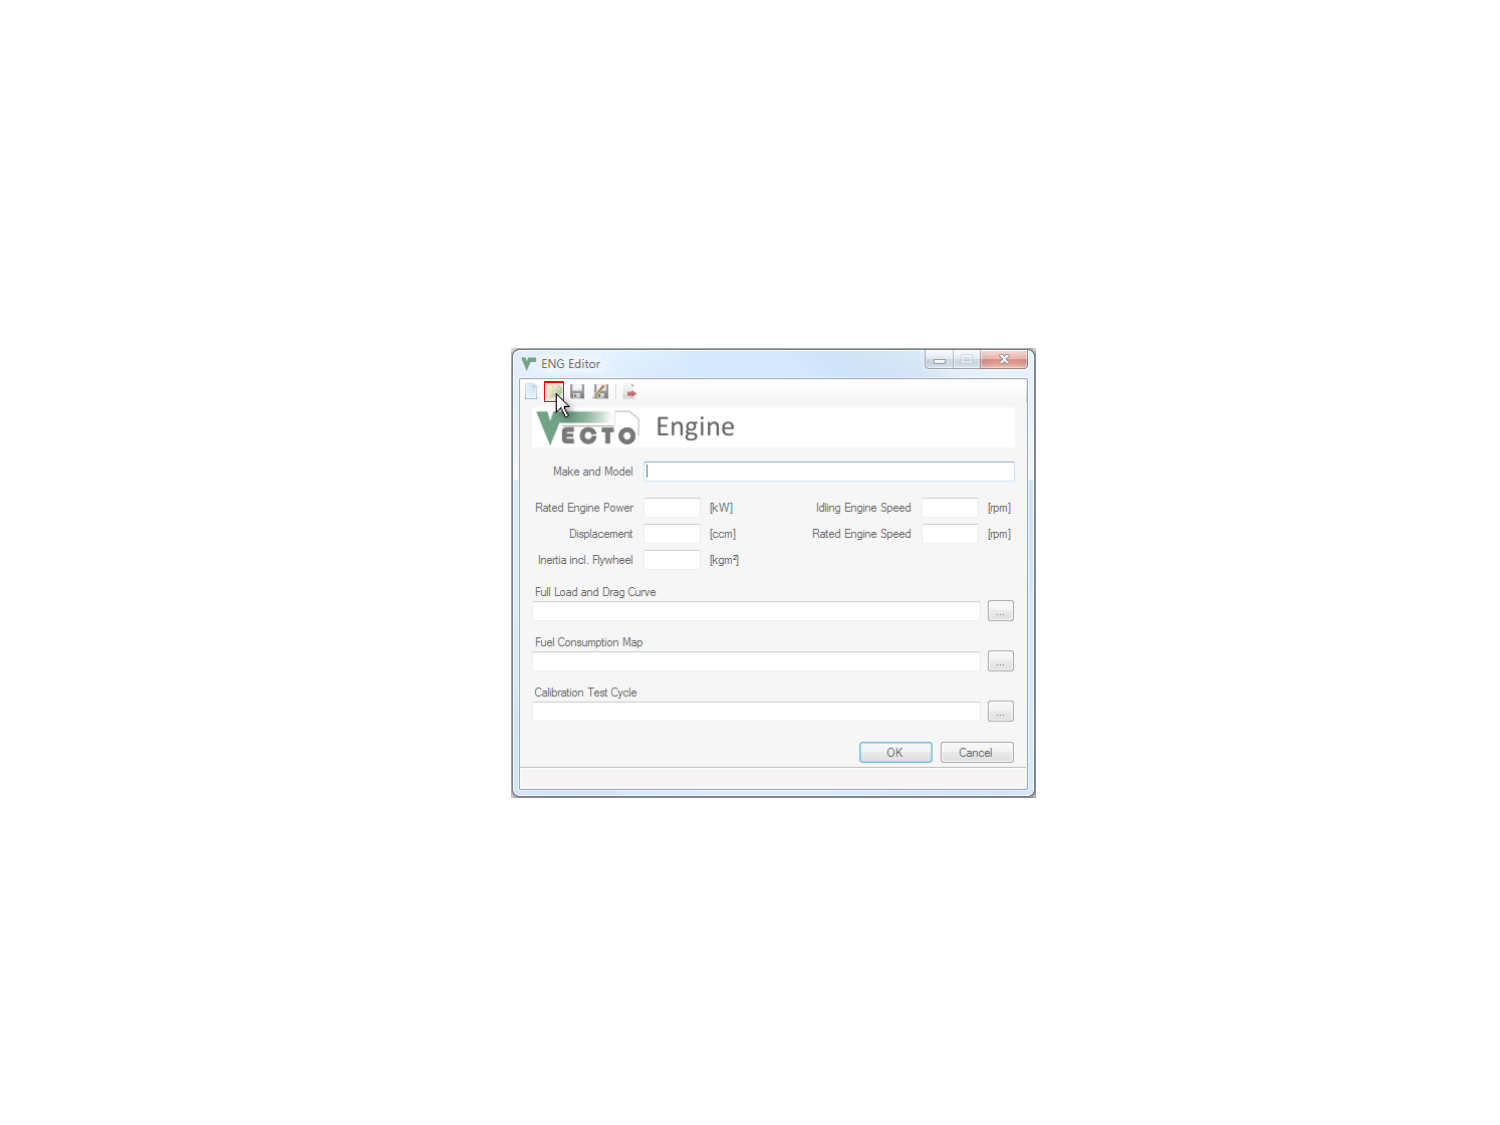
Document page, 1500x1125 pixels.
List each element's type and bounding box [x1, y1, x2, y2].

picture [511, 348, 1036, 798]
